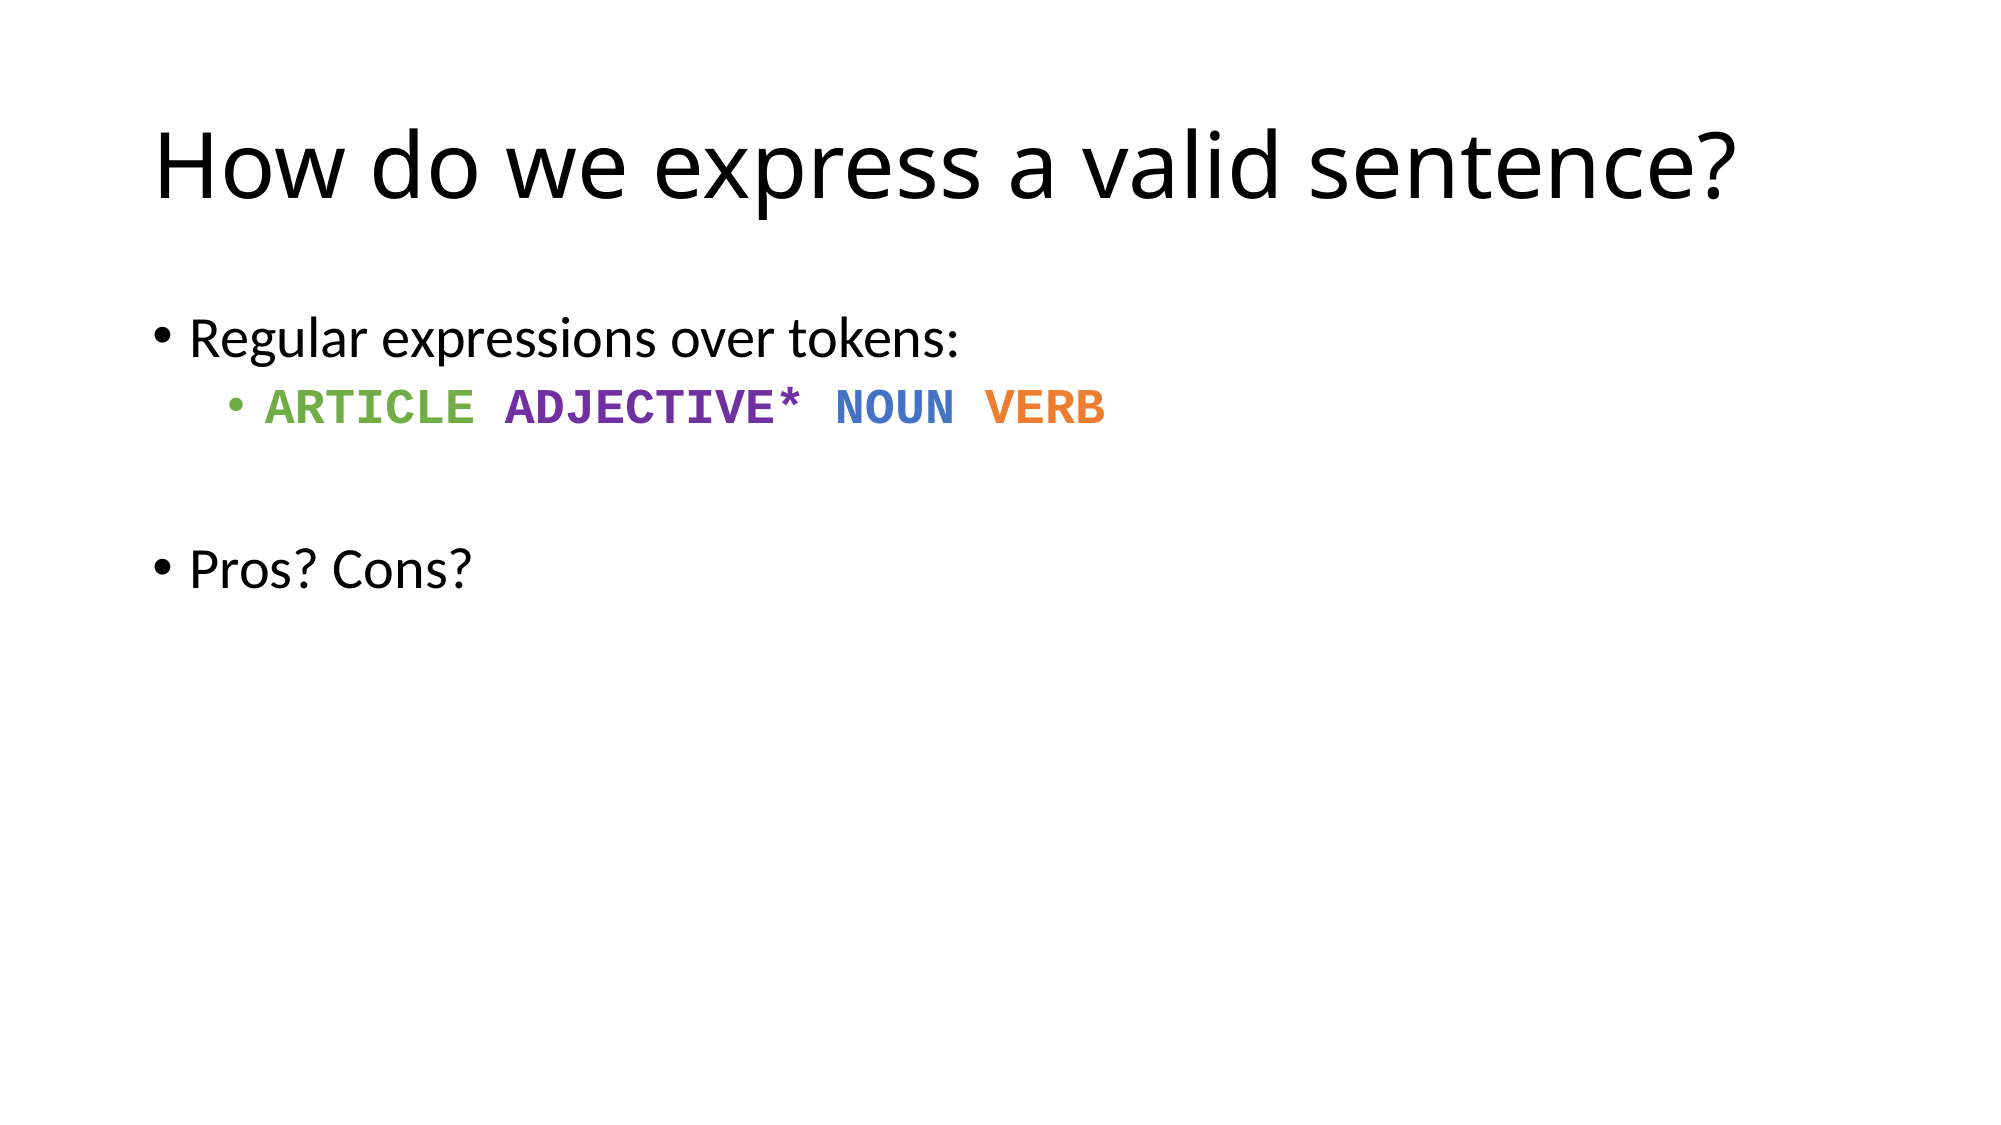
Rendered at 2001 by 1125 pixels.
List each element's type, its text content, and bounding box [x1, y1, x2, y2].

title How do we express a valid sentence? [137, 59, 1863, 278]
list Regular expressions over tokens: ARTICLE ADJECTIVE* NOUN VERB Pros? Cons? [137, 299, 1863, 1014]
